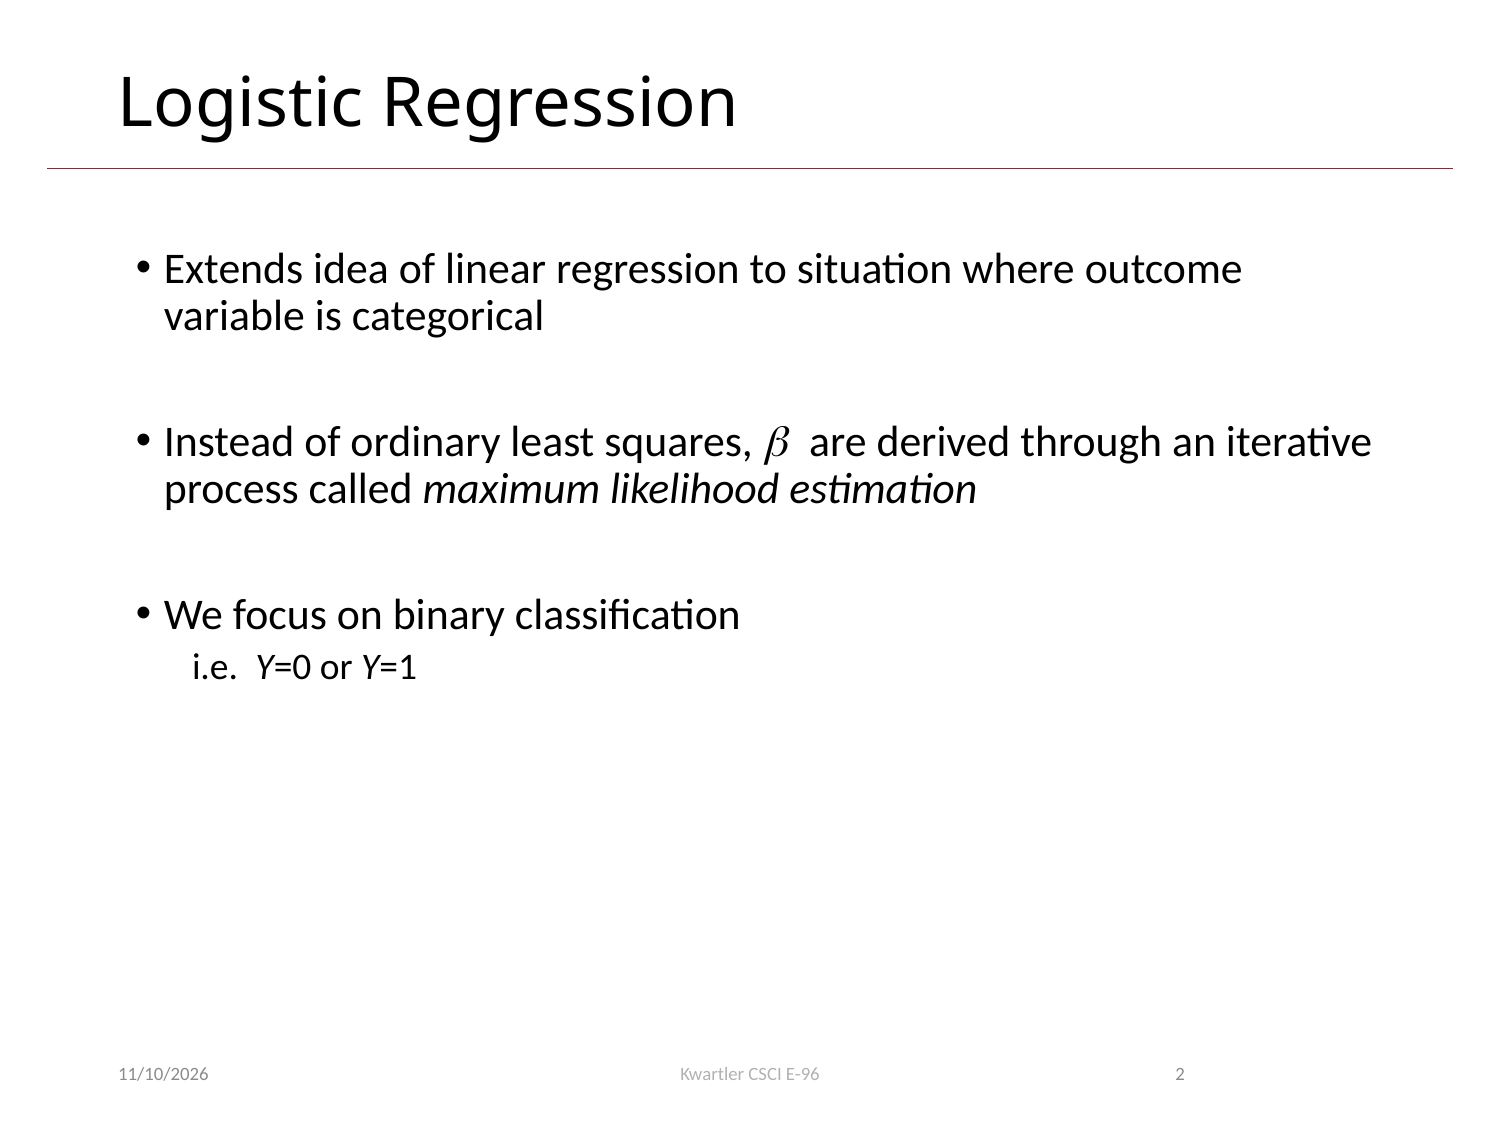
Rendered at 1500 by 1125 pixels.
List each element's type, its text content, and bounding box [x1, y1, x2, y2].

slide_number 2 [1059, 1042, 1200, 1103]
text_box Extends idea of linear regression to situation where outcome variable is categorical Instead of ordinary least squares, b are derived through an iterative process called maximum likelihood estimation We focus on binary classification i.e. Y=0 or Y=1 [121, 238, 1397, 989]
title Logistic Regression [103, 59, 1397, 157]
footer Kwartler CSCI E-96 [496, 1042, 1004, 1103]
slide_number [103, 1042, 441, 1103]
